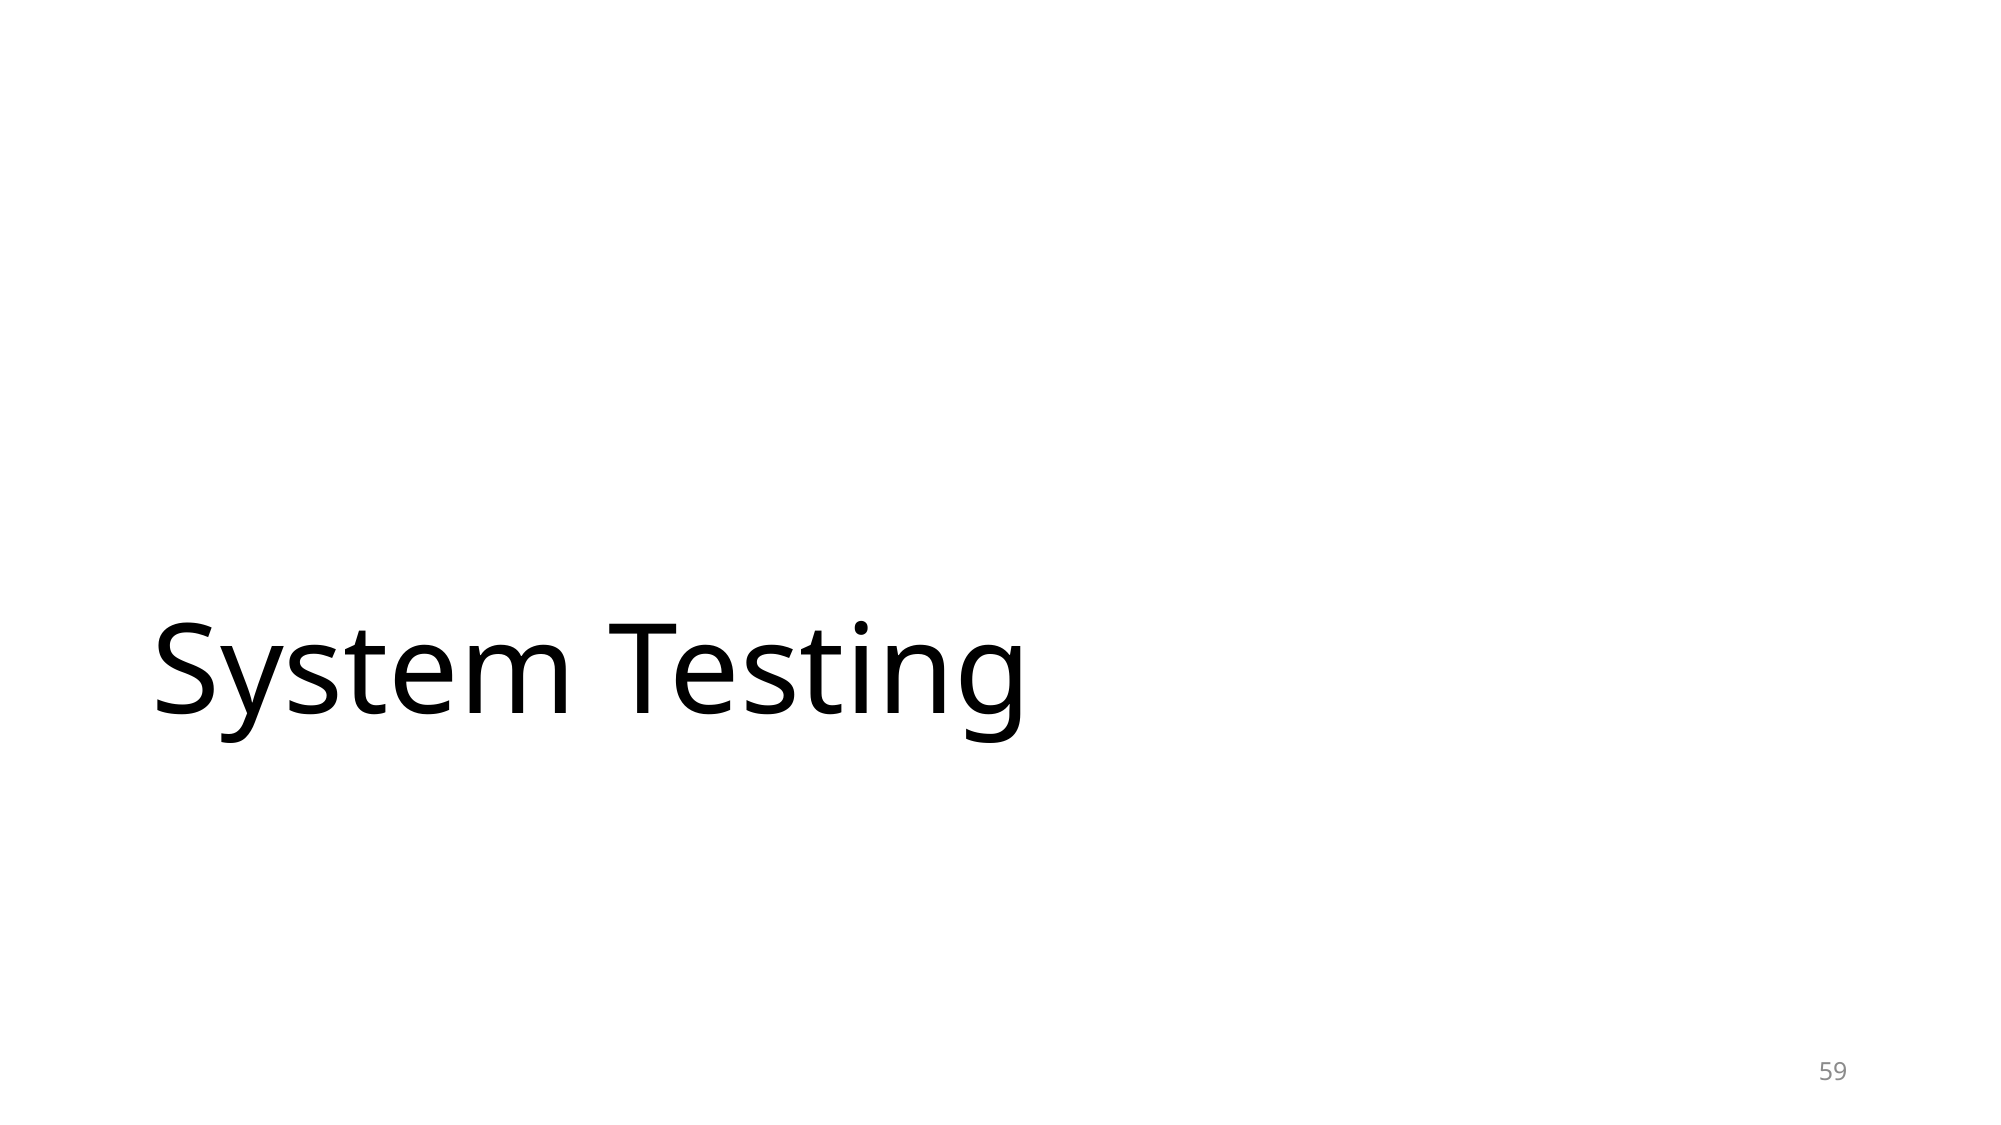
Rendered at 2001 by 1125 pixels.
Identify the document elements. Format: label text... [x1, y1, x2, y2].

slide_number 59 [1412, 1042, 1863, 1103]
title System Testing [136, 280, 1862, 749]
